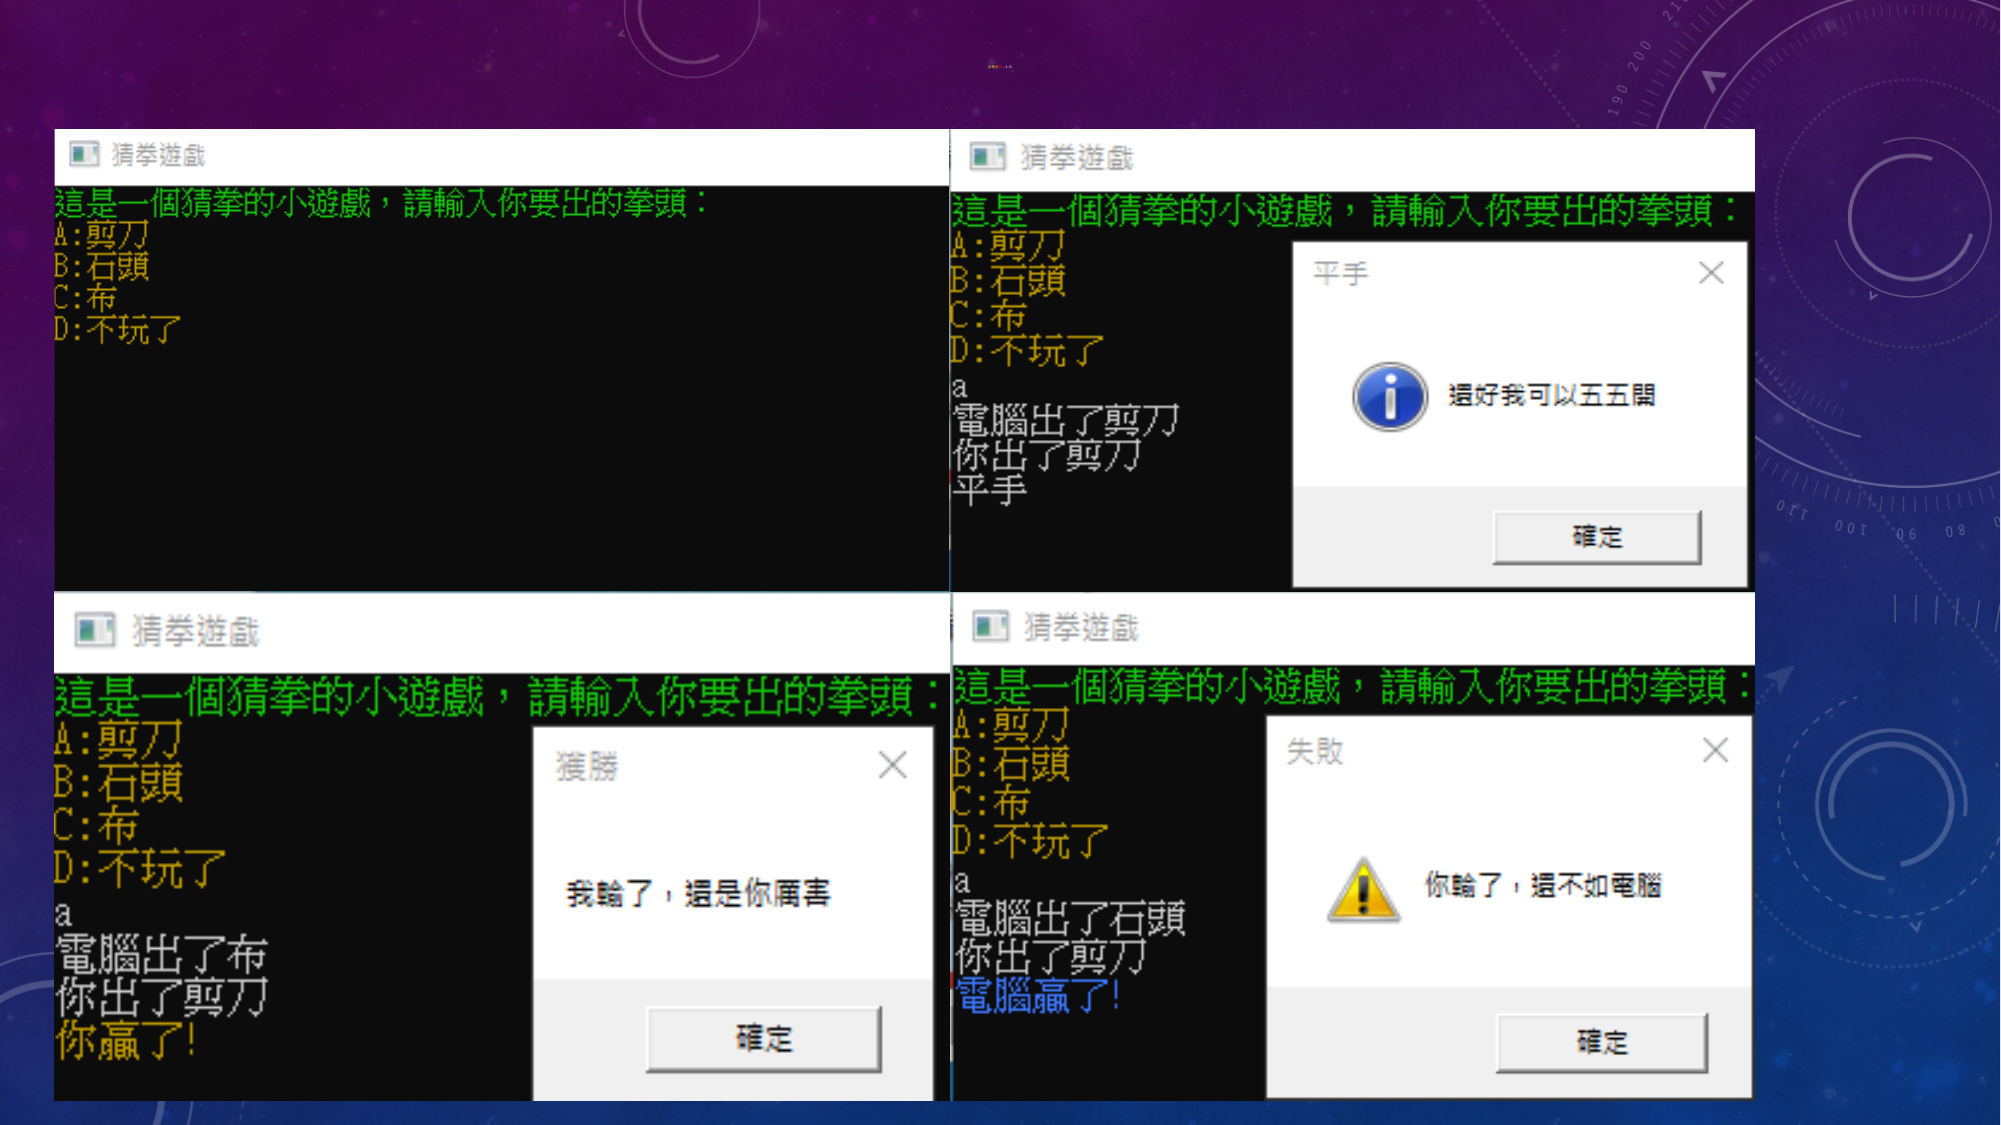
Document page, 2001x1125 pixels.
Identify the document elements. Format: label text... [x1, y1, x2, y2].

picture [0, 0, 2001, 1125]
title 猜拳遊戲 – 4 /6 [423, 56, 1577, 77]
